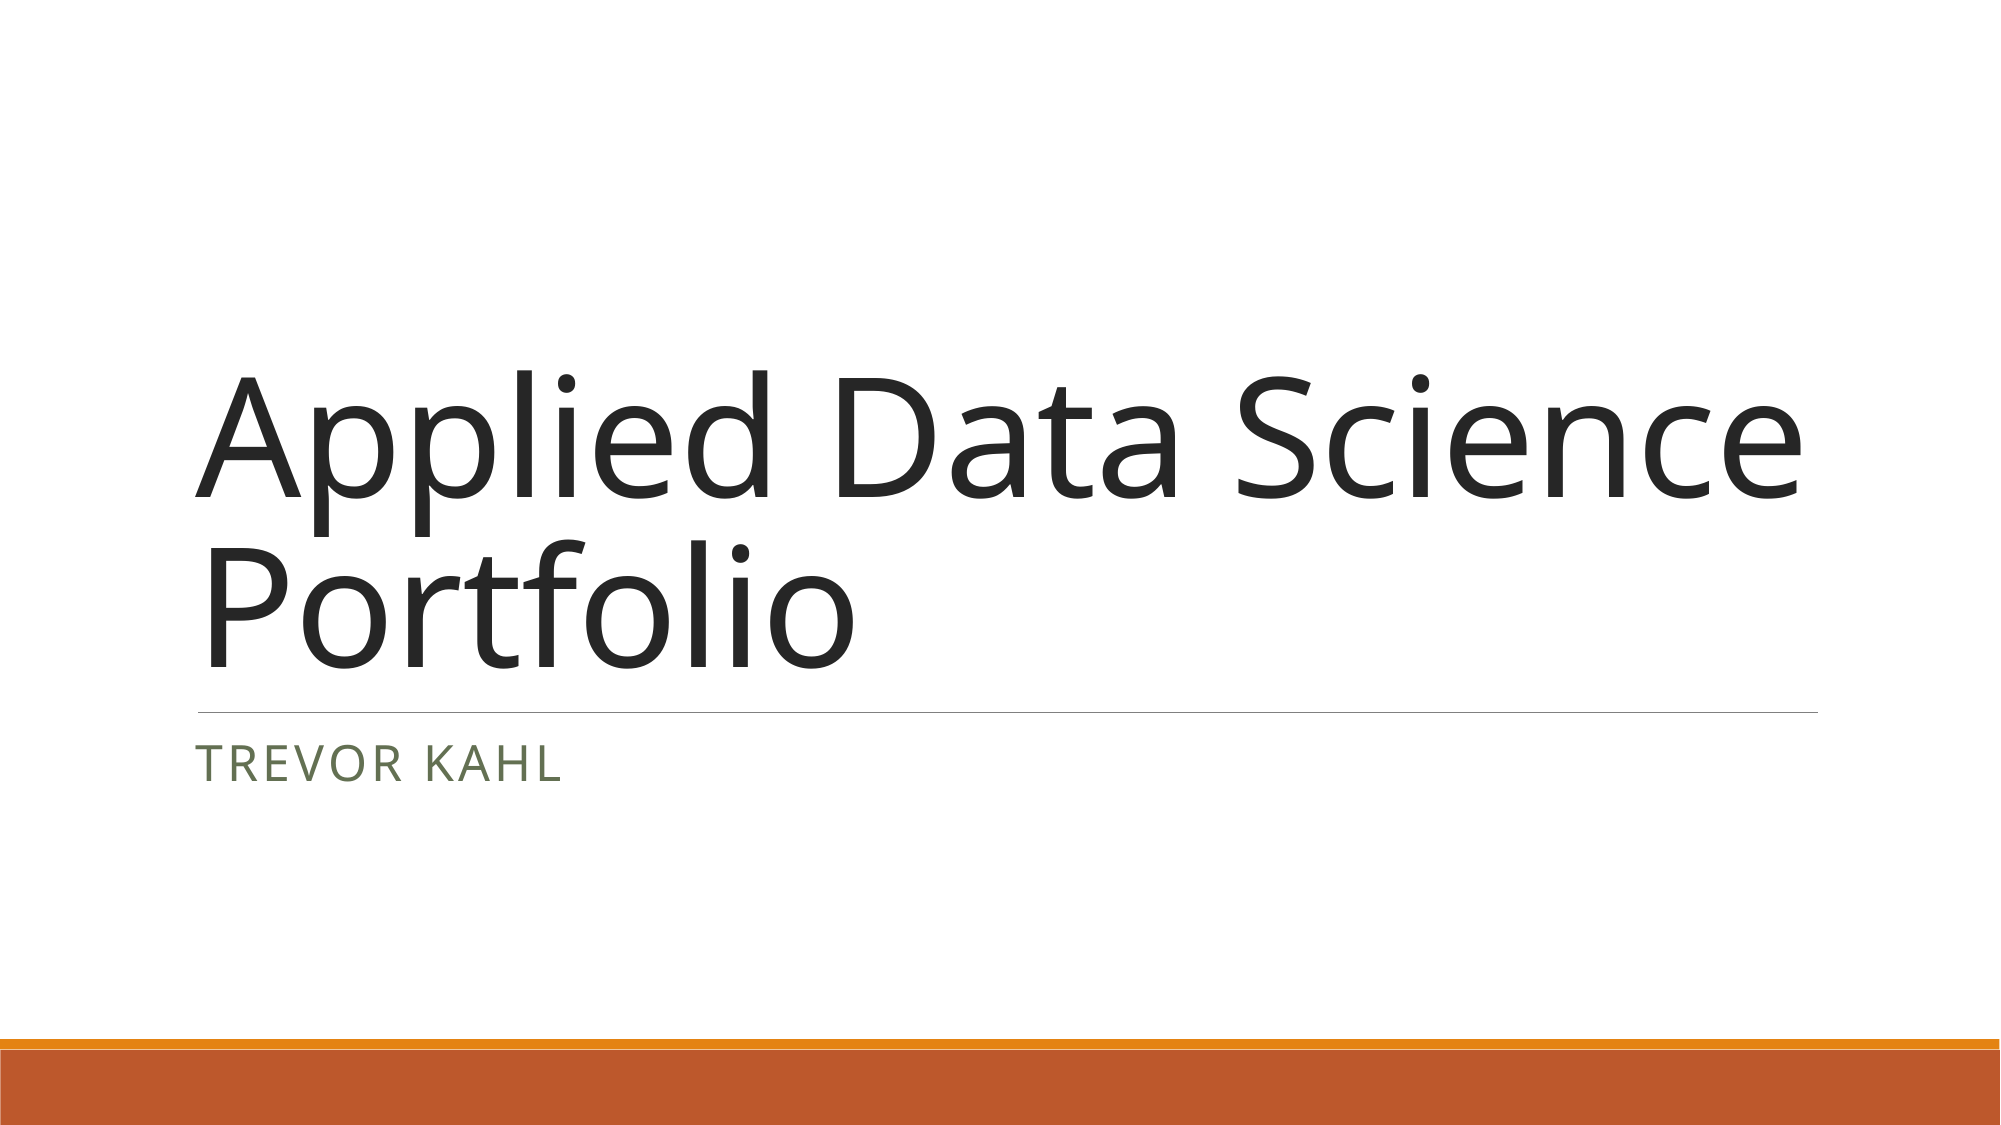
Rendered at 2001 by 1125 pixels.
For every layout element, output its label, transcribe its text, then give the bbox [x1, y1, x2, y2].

title Applied Data Science Portfolio [180, 124, 1830, 710]
subtitle Trevor Kahl [180, 730, 1831, 919]
